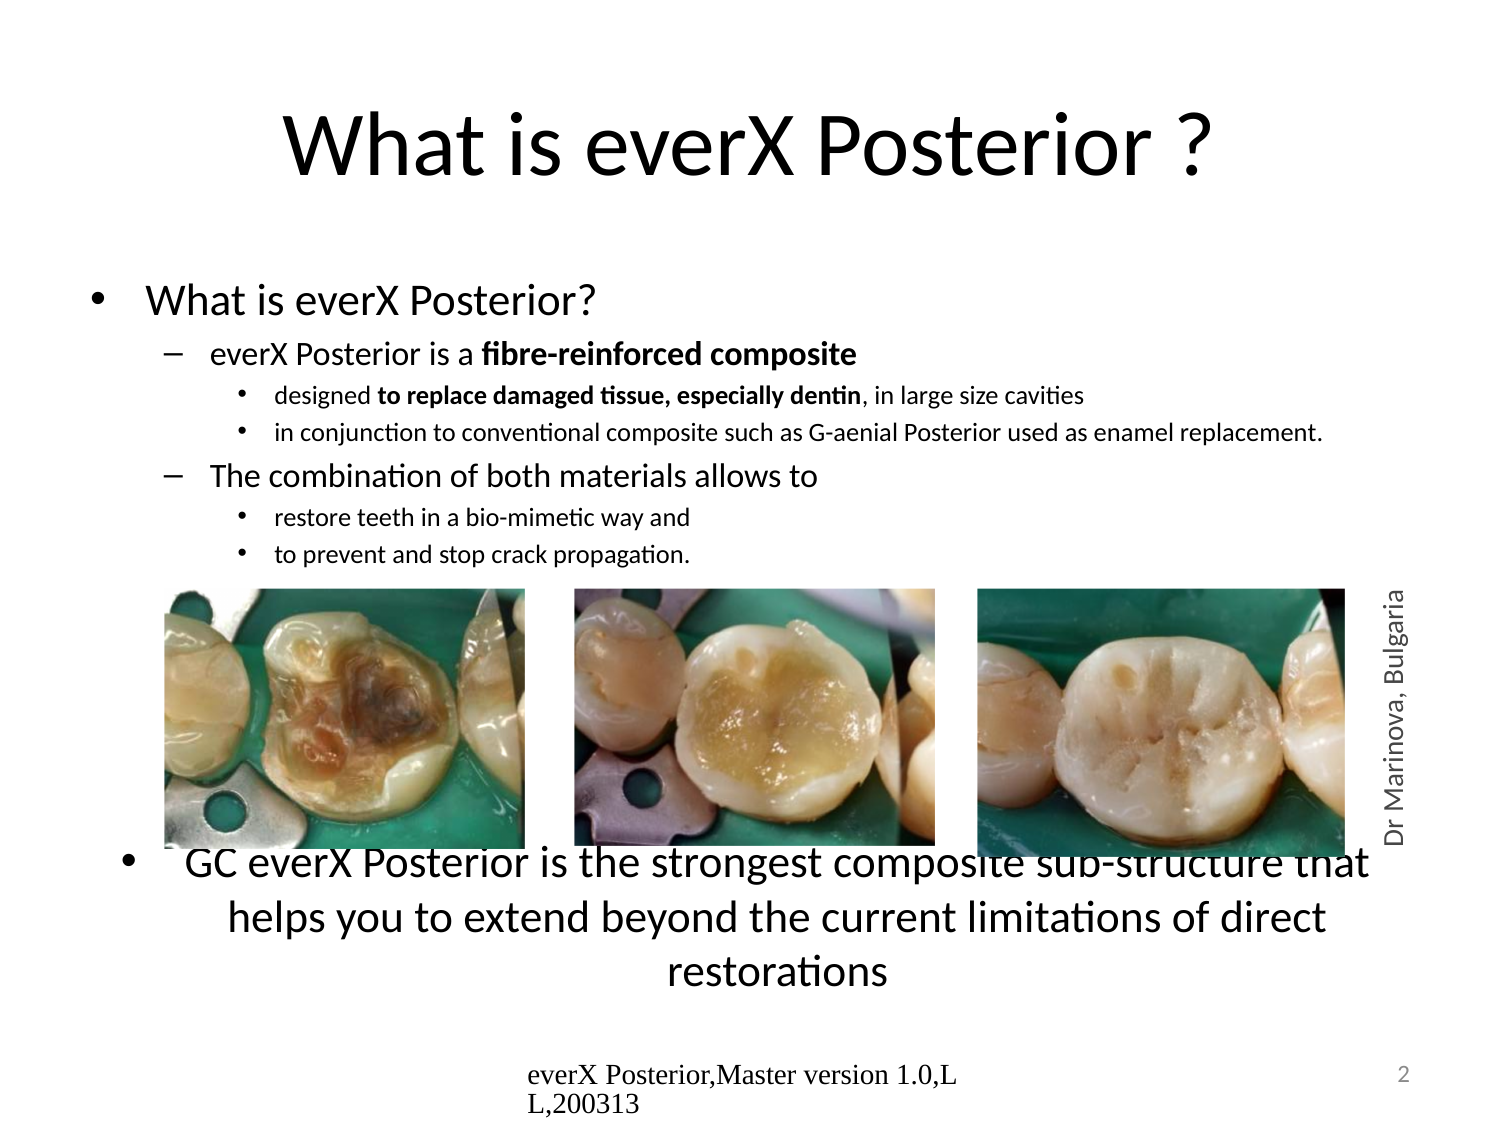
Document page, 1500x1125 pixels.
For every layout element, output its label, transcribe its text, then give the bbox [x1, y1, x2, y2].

slide_number 2 [1074, 1042, 1425, 1103]
picture [978, 539, 1344, 906]
list What is everX Posterior? everX Posterior is a fibre-reinforced composite designed to replace damaged tissue, especially dentin, in large size cavities in conjunction to conventional composite such as G-aenial Posterior used as enamel replacement. The combination of both materials allows to restore teeth in a bio-mimetic way and to prevent and stop crack propagation. GC everX Posterior is the strongest composite sub-structure that helps you to extend beyond the current limitations of direct restorations [75, 262, 1425, 1005]
footer everX Posterior,Master version 1.0,LL,200313 [512, 1042, 988, 1103]
text_box Dr Marinova, Bulgaria [1366, 507, 1417, 863]
title What is everX Posterior ? [75, 45, 1425, 233]
picture [214, 537, 475, 899]
picture [575, 536, 935, 898]
